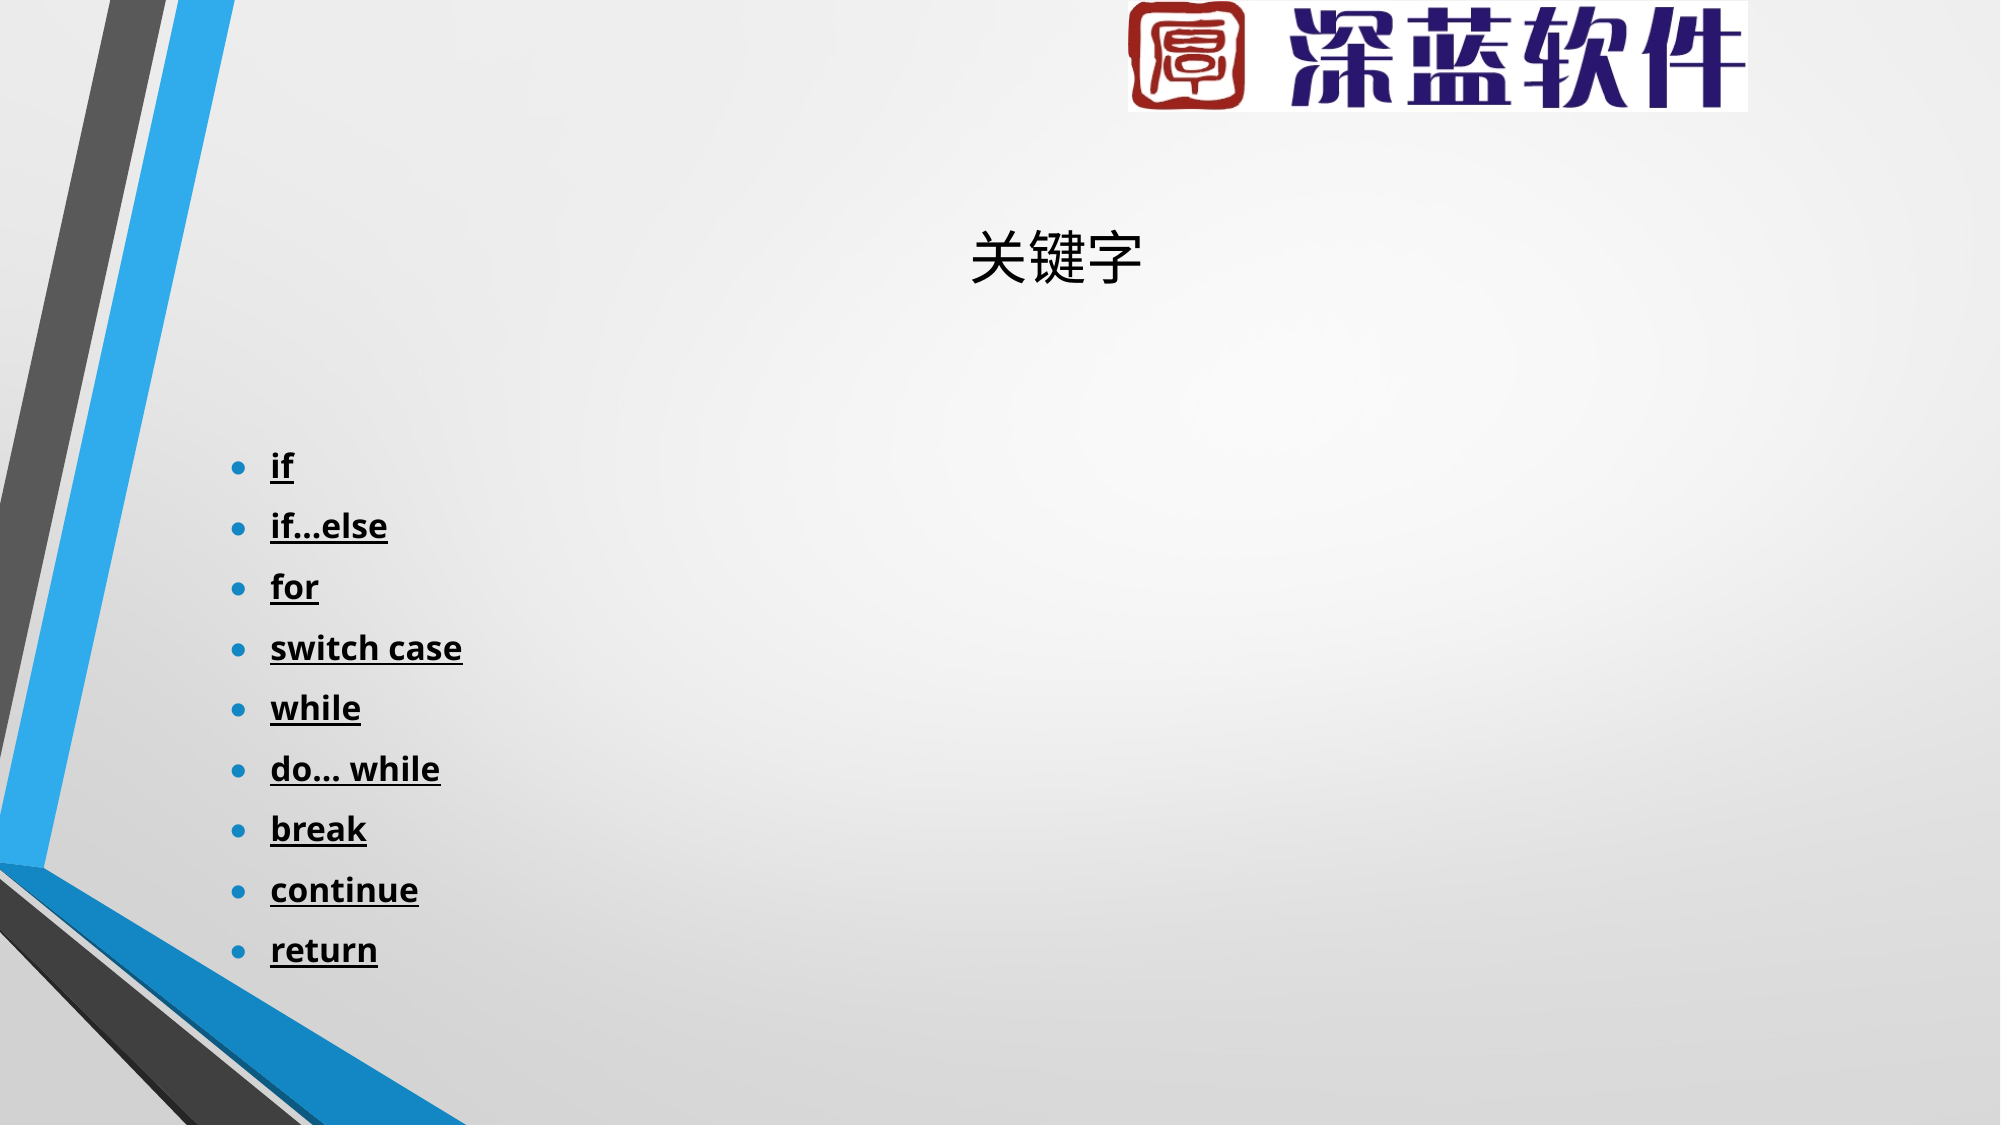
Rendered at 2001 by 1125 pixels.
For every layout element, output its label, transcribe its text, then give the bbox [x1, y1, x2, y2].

picture [1127, 0, 1748, 112]
list if if...else for switch case while do... while break continue return [214, 437, 1900, 985]
title 关键字 [214, 111, 1900, 400]
